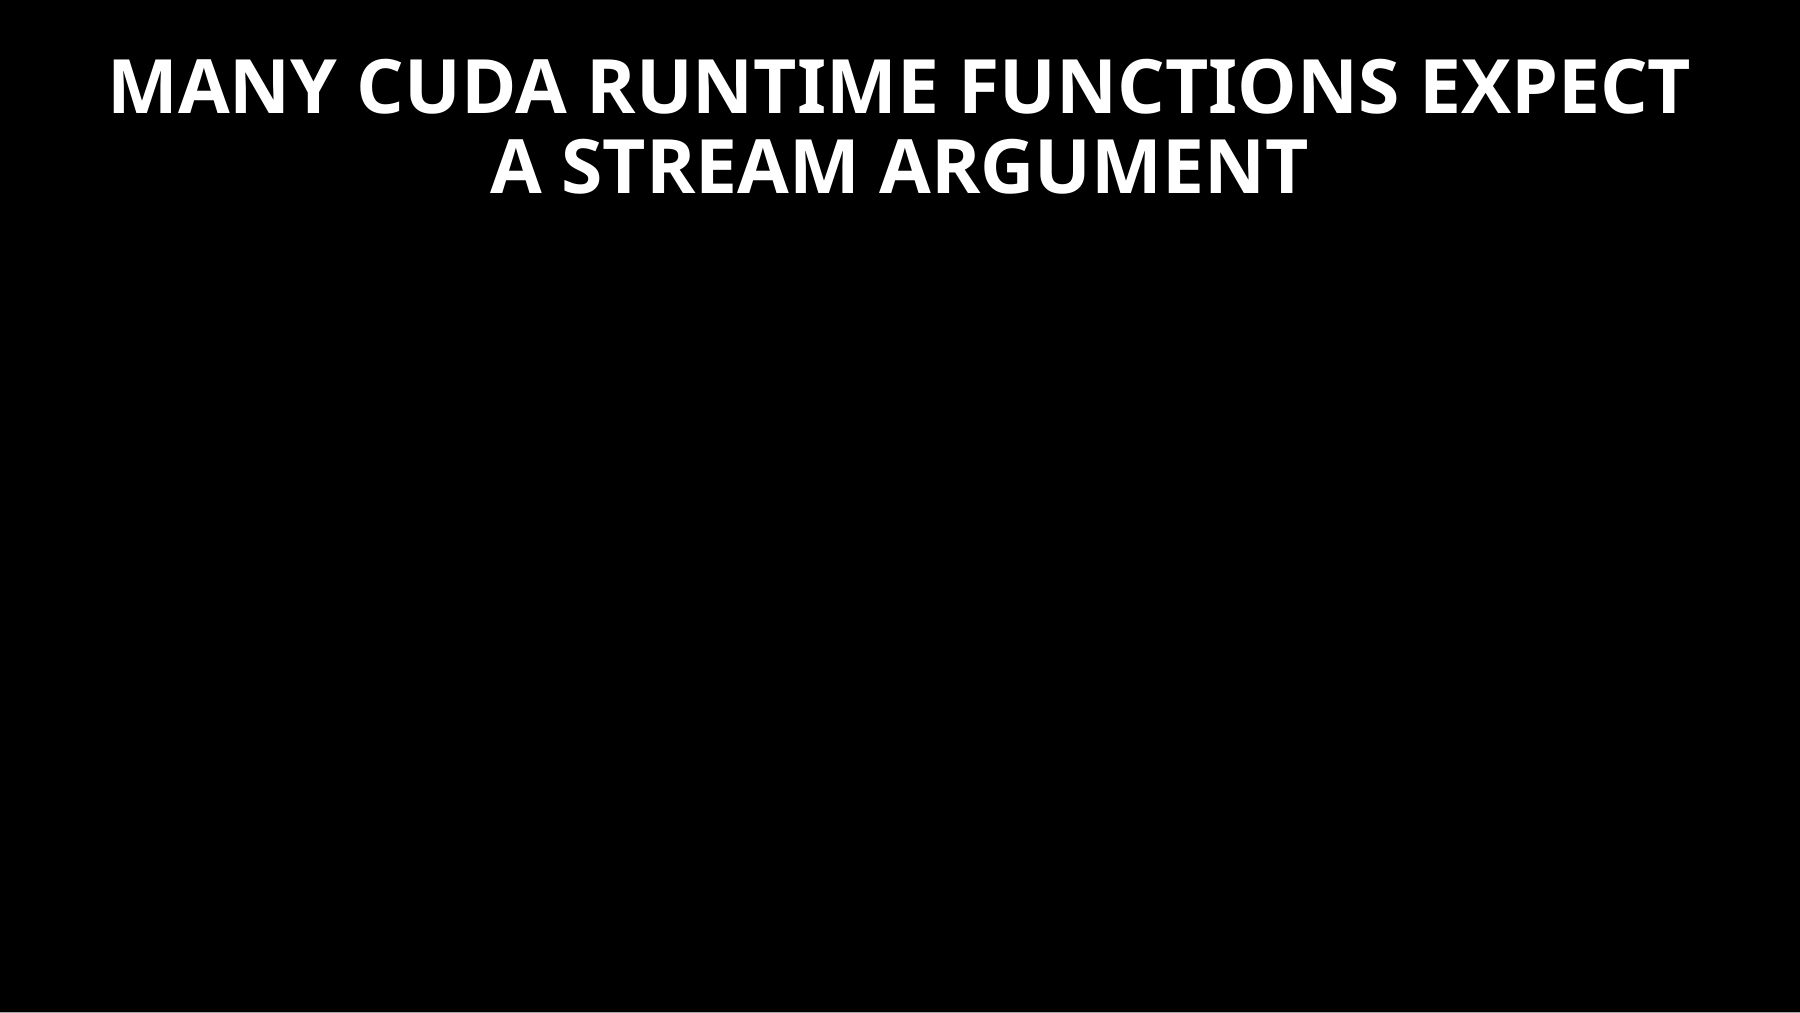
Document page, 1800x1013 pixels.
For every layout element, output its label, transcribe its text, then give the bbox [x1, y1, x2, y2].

title Many cuda runtime functions expect a stream argument [81, 120, 1719, 219]
